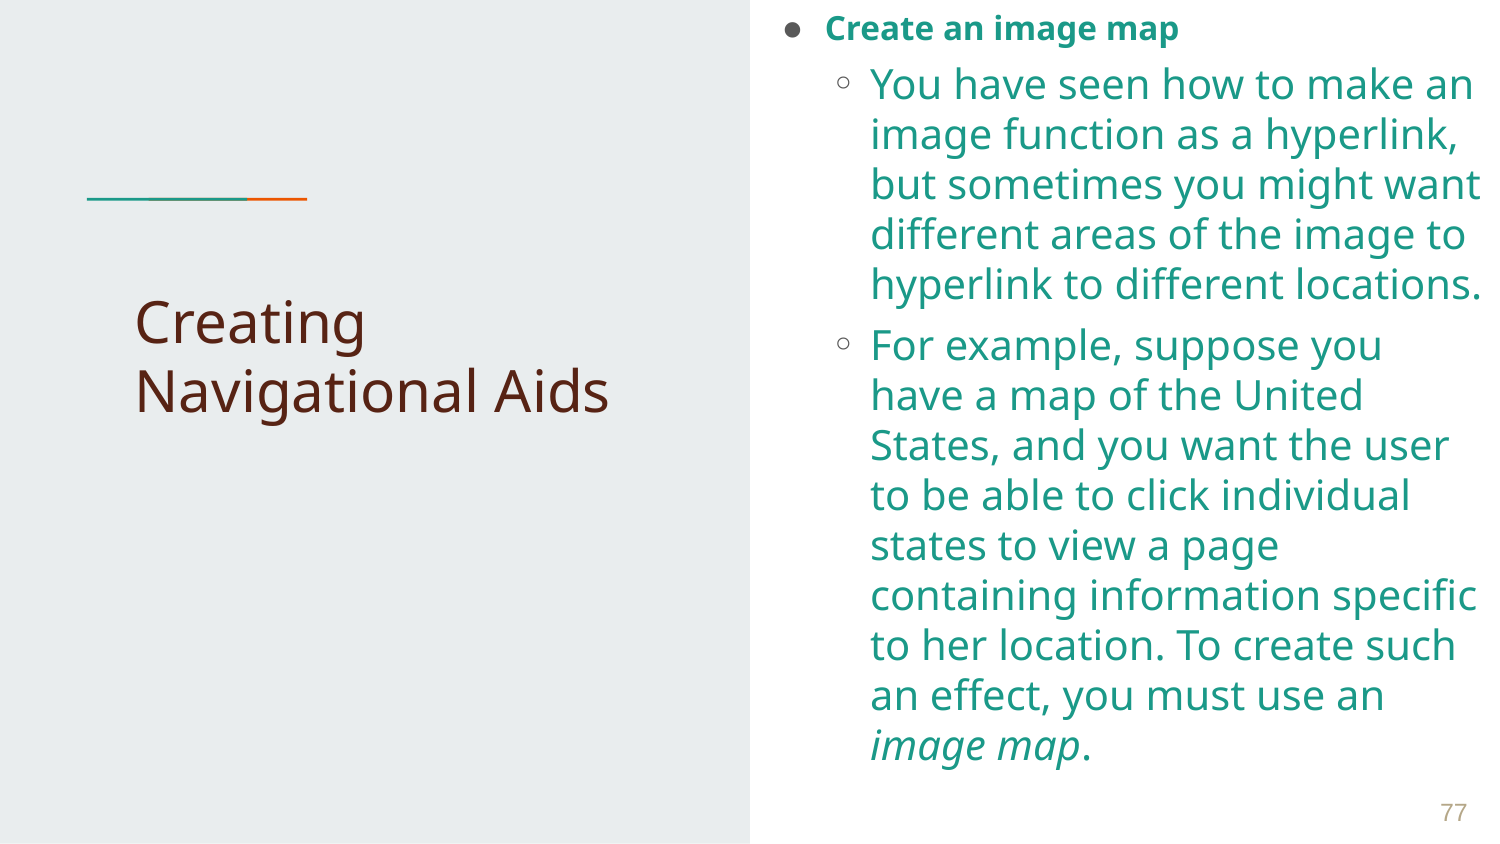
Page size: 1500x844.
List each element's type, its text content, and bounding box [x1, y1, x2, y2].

list Create an image map You have seen how to make an image function as a hyperlink, but sometimes you might want different areas of the image to hyperlink to different locations. For example, suppose you have a map of the United States, and you want the user to be able to click individual states to view a page containing information specific to her location. To create such an effect, you must use an image map. [750, 0, 1500, 844]
title Creating Navigational Aids [119, 216, 662, 494]
